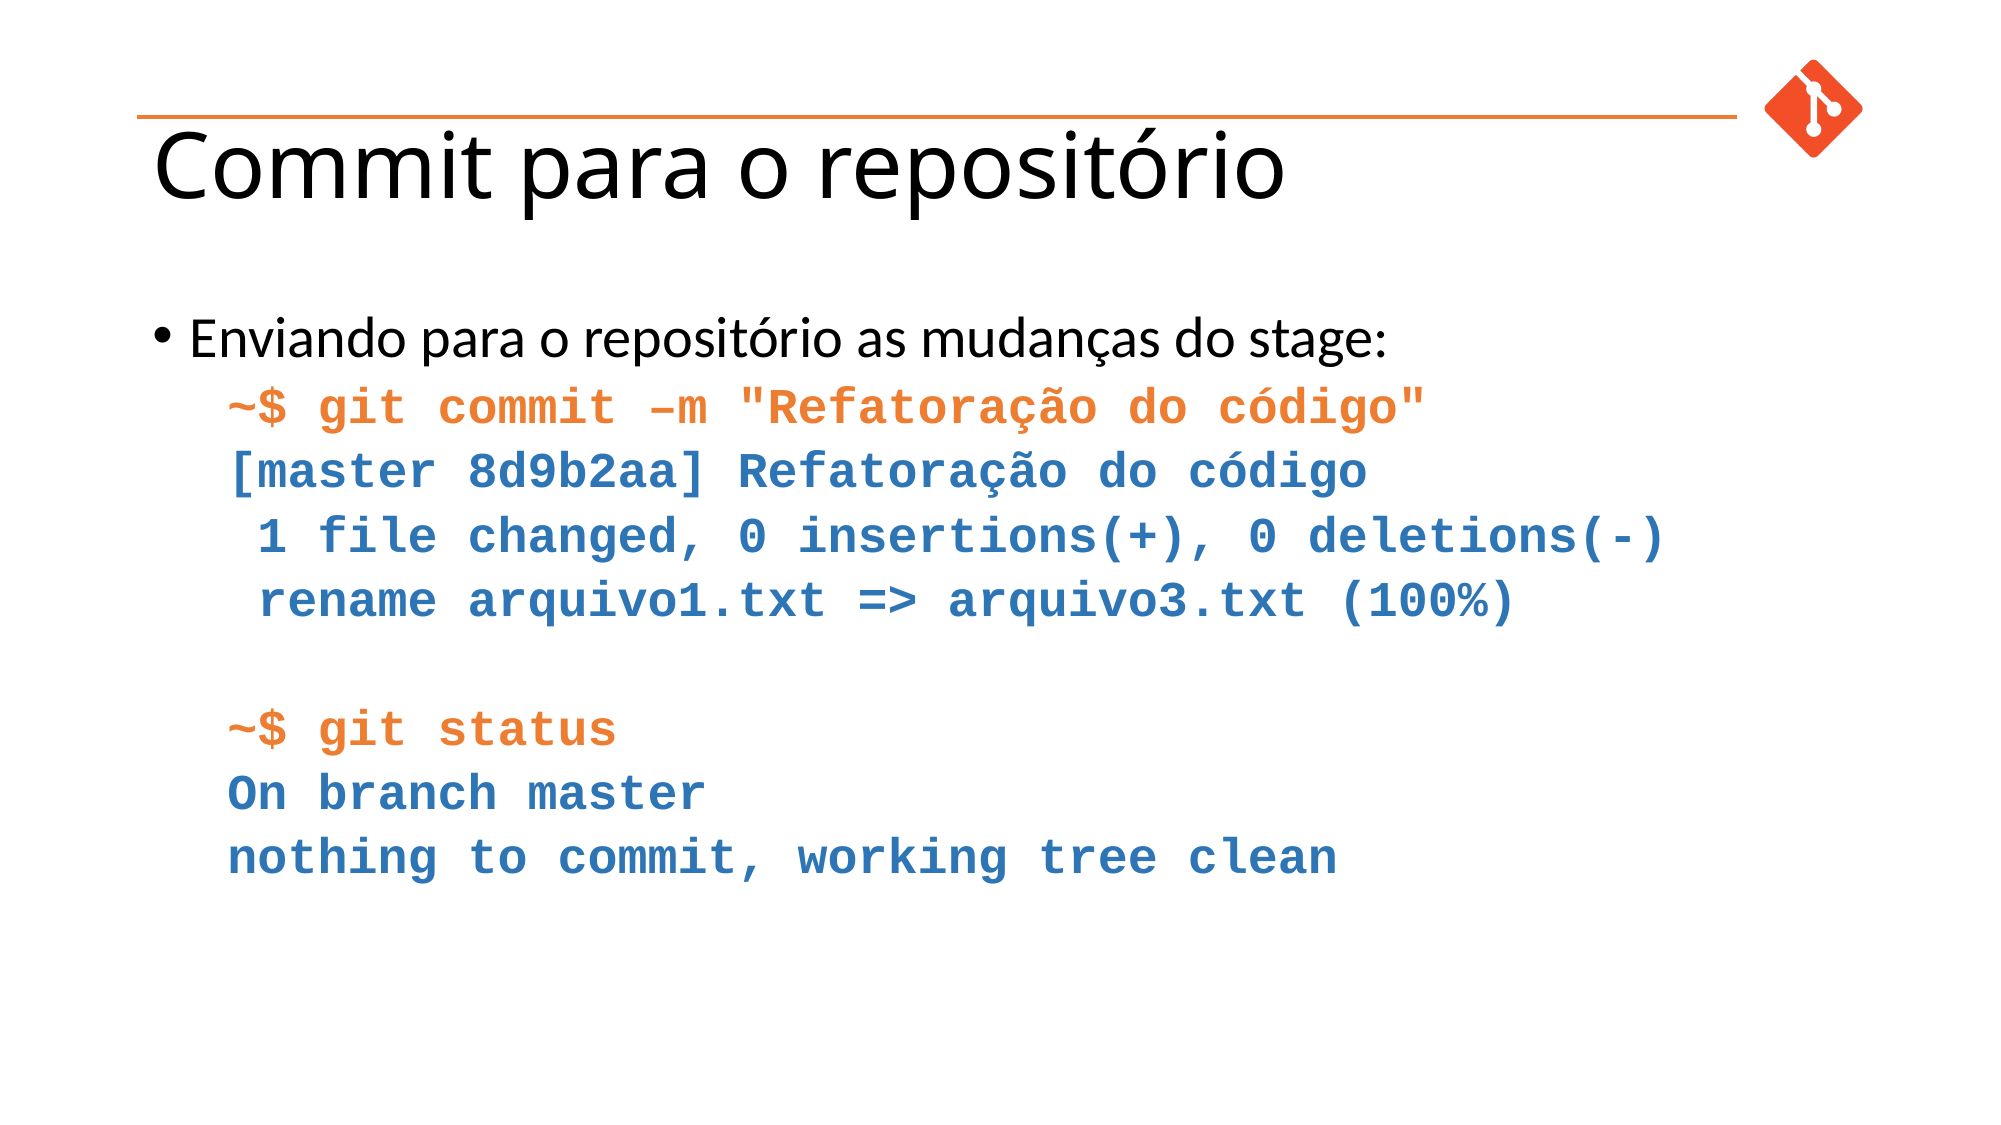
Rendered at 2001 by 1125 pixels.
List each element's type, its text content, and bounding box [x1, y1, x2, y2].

title Commit para o repositório [137, 59, 1863, 278]
list Enviando para o repositório as mudanças do stage: ~$ git commit –m "Refatoração do código" [master 8d9b2aa] Refatoração do código 1 file changed, 0 insertions(+), 0 deletions(-) rename arquivo1.txt => arquivo3.txt (100%) ~$ git status On branch master nothing to commit, working tree clean [137, 299, 1863, 1014]
